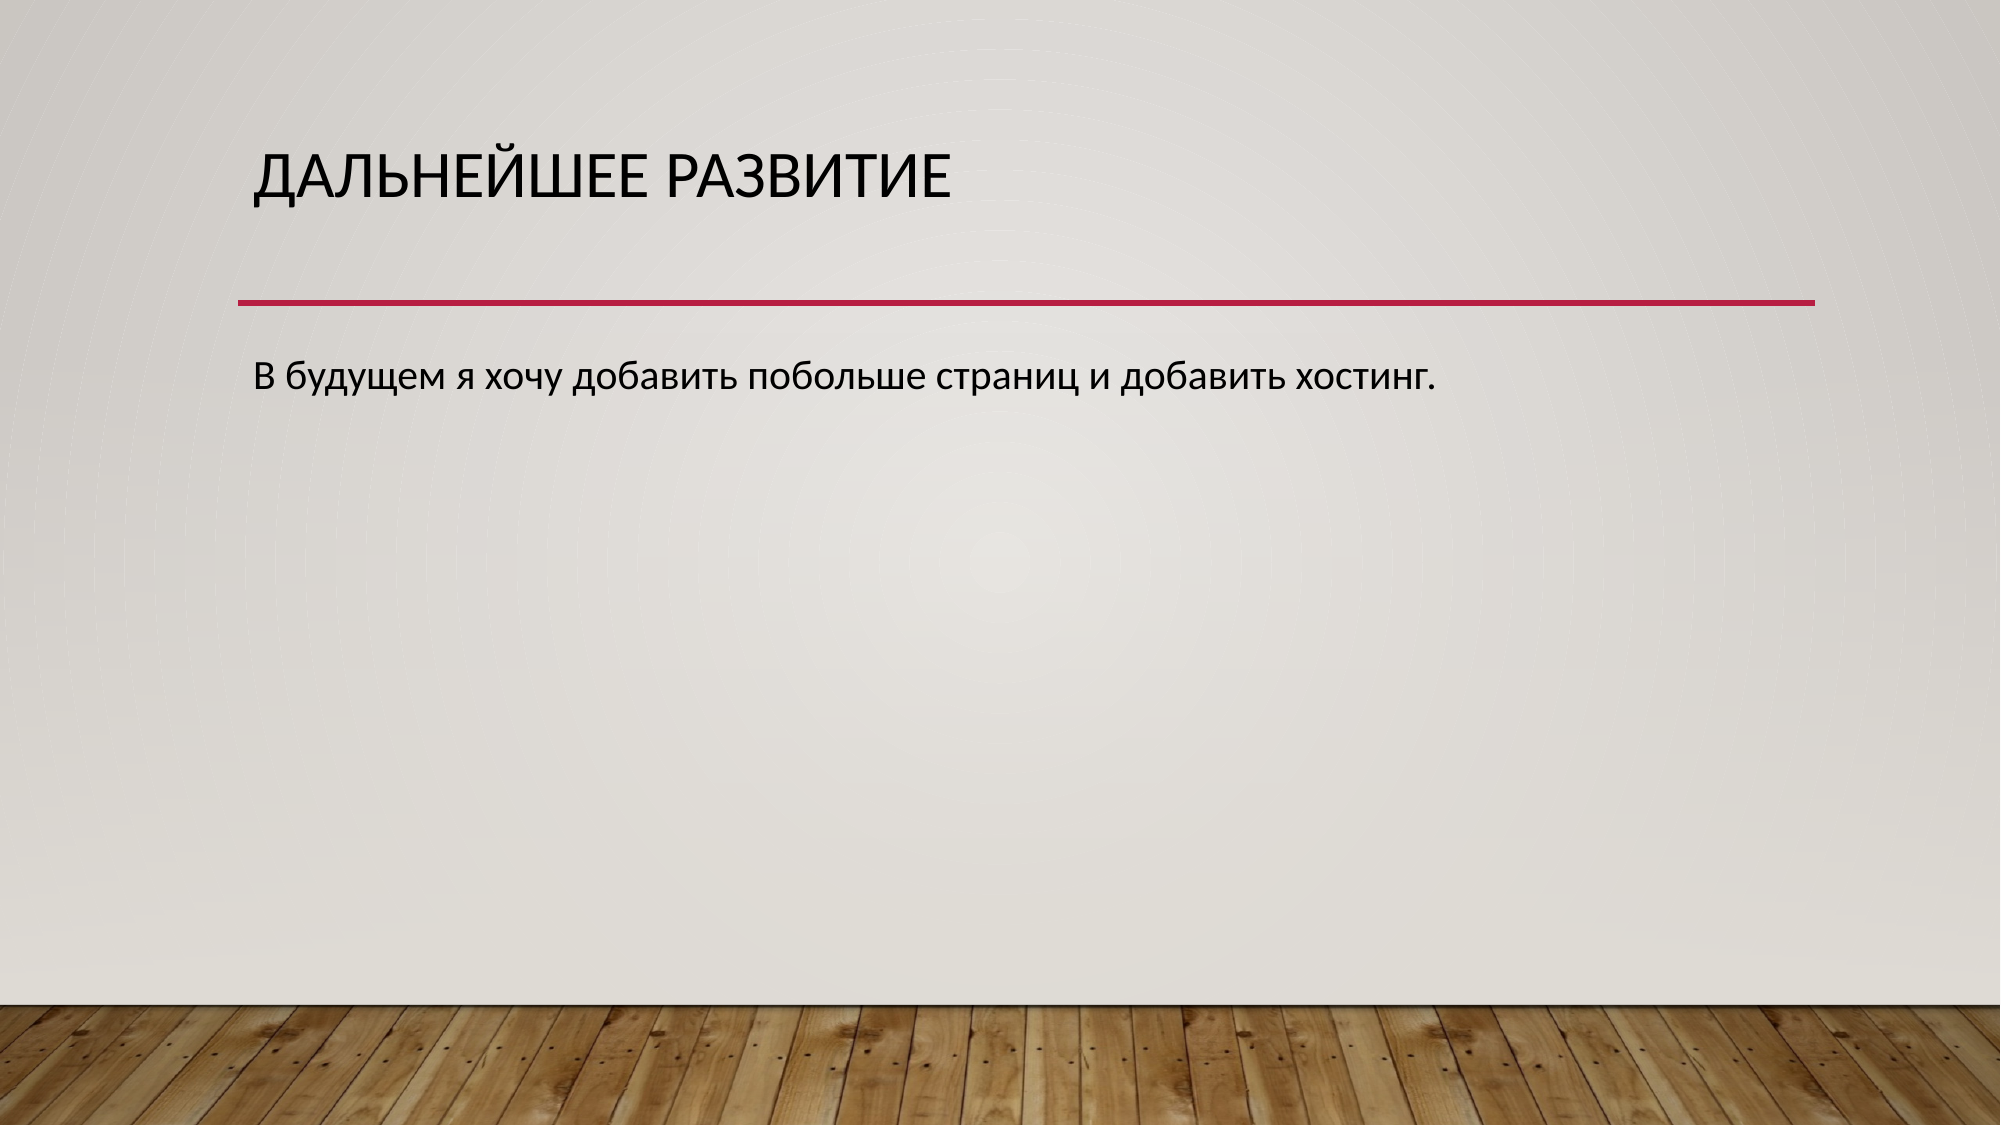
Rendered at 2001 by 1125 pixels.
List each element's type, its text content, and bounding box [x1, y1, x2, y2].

picture [0, 1005, 2000, 1125]
title Дальнейшее развитие [238, 131, 1814, 305]
list В будущем я хочу добавить побольше страниц и добавить хостинг. [238, 330, 1814, 897]
